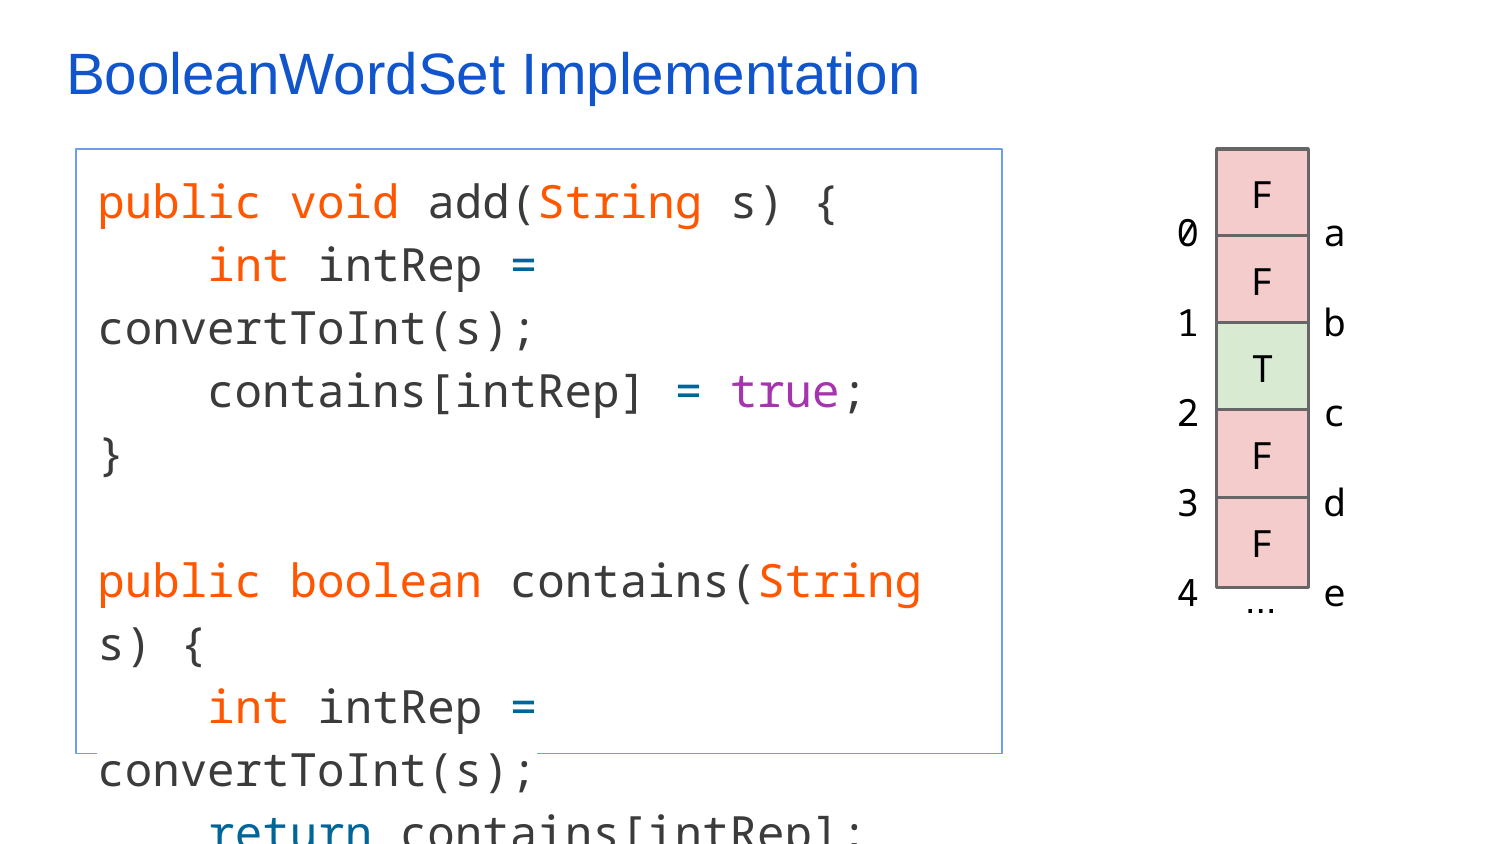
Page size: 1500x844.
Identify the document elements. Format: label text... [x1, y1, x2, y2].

text_box a b c d e [1308, 148, 1364, 588]
text_box public void add(String s) { int intRep = convertToInt(s); contains[intRep] = true; } public boolean contains(String s) { int intRep = convertToInt(s); return contains[intRep]; } [76, 149, 1002, 754]
title BooleanWordSet Implementation [51, 20, 1059, 115]
text_box F [1216, 497, 1309, 588]
text_box F [1217, 235, 1308, 322]
text_box ... [1216, 491, 1272, 497]
text_box T [1217, 322, 1308, 409]
text_box ... [1230, 561, 1295, 631]
text_box F [1217, 409, 1308, 497]
text_box 0 1 2 3 4 [1161, 148, 1217, 543]
text_box F [1217, 149, 1308, 235]
